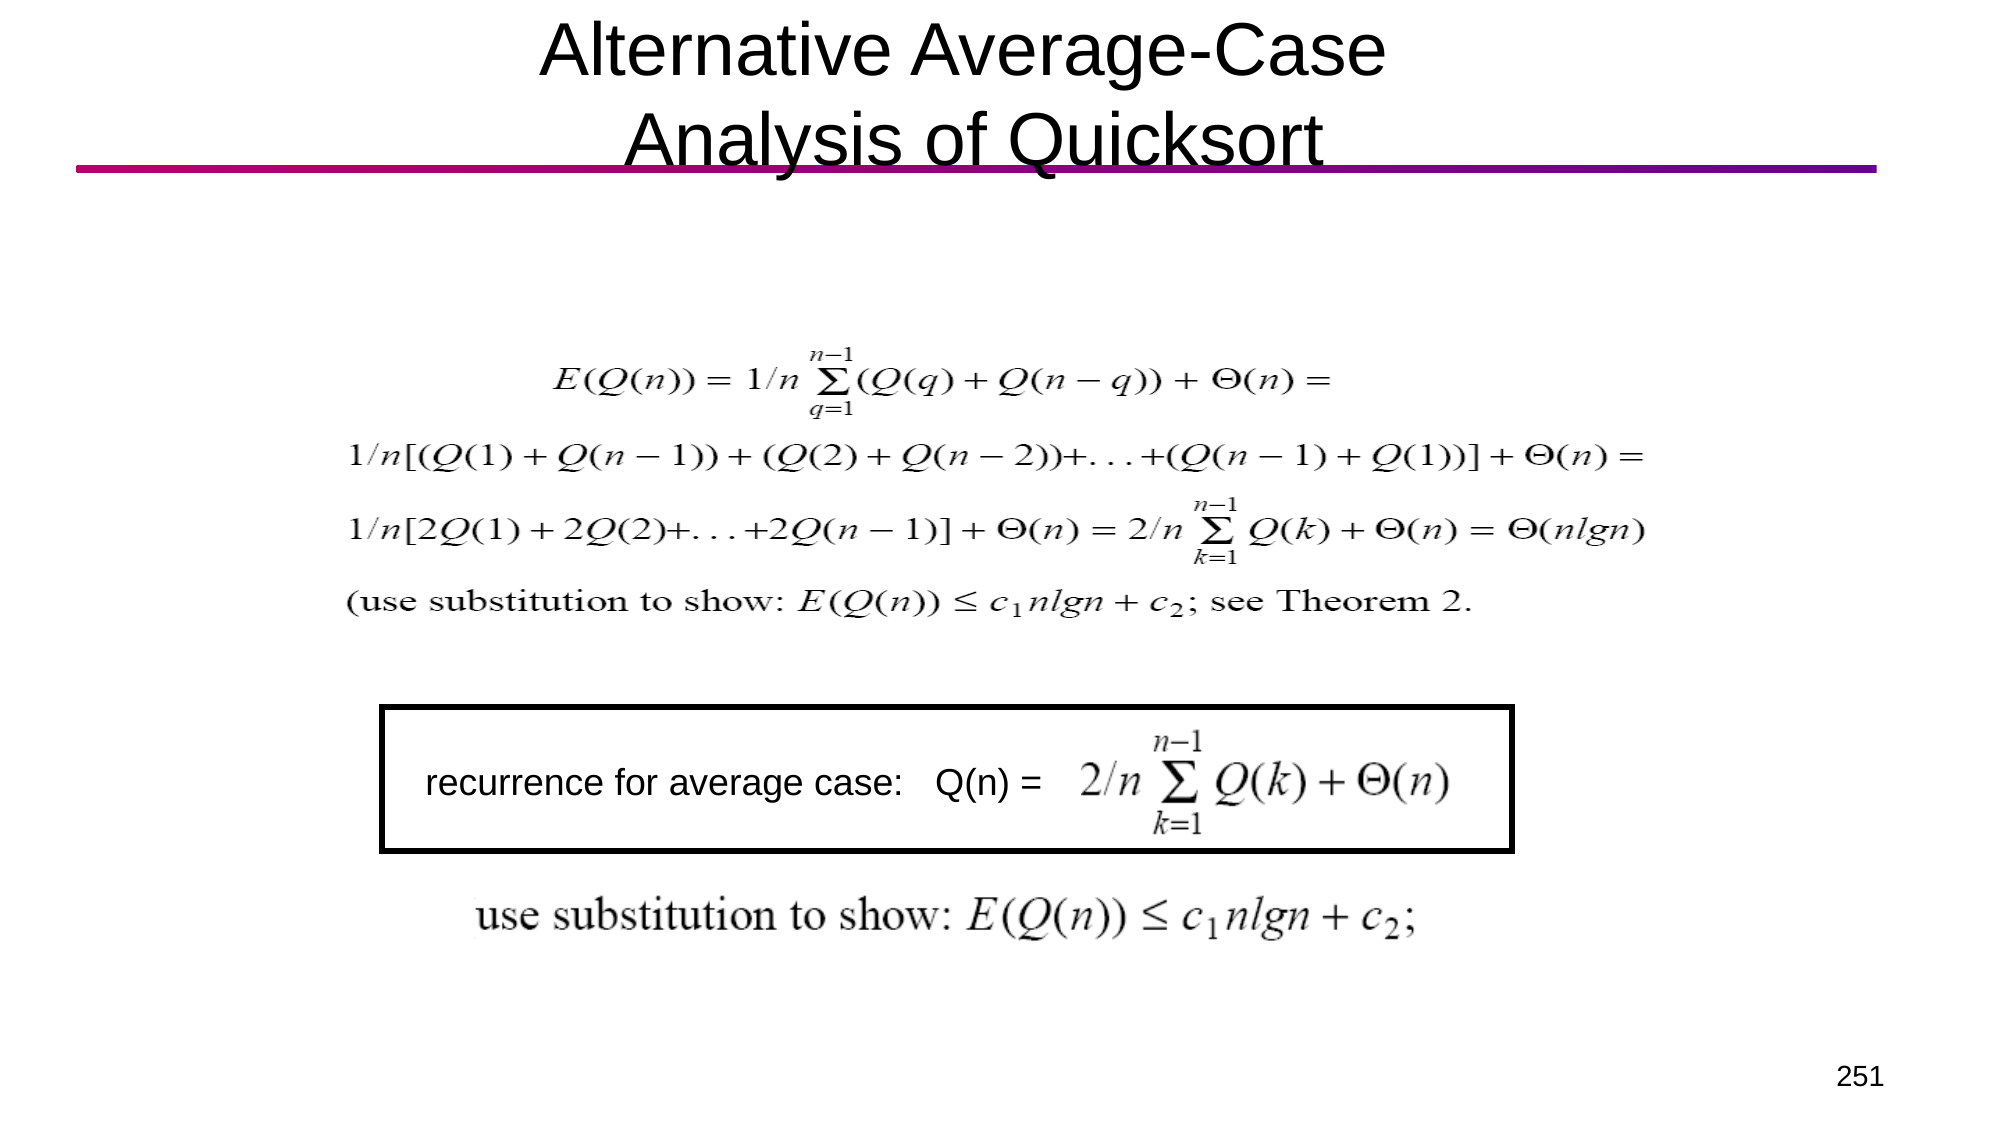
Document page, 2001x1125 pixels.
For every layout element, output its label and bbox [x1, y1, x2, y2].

list [320, 338, 1671, 671]
picture [474, 876, 1423, 965]
title [74, 16, 1875, 166]
text_box [382, 707, 1513, 851]
picture [1081, 719, 1462, 853]
slide_number [1433, 1049, 1900, 1103]
